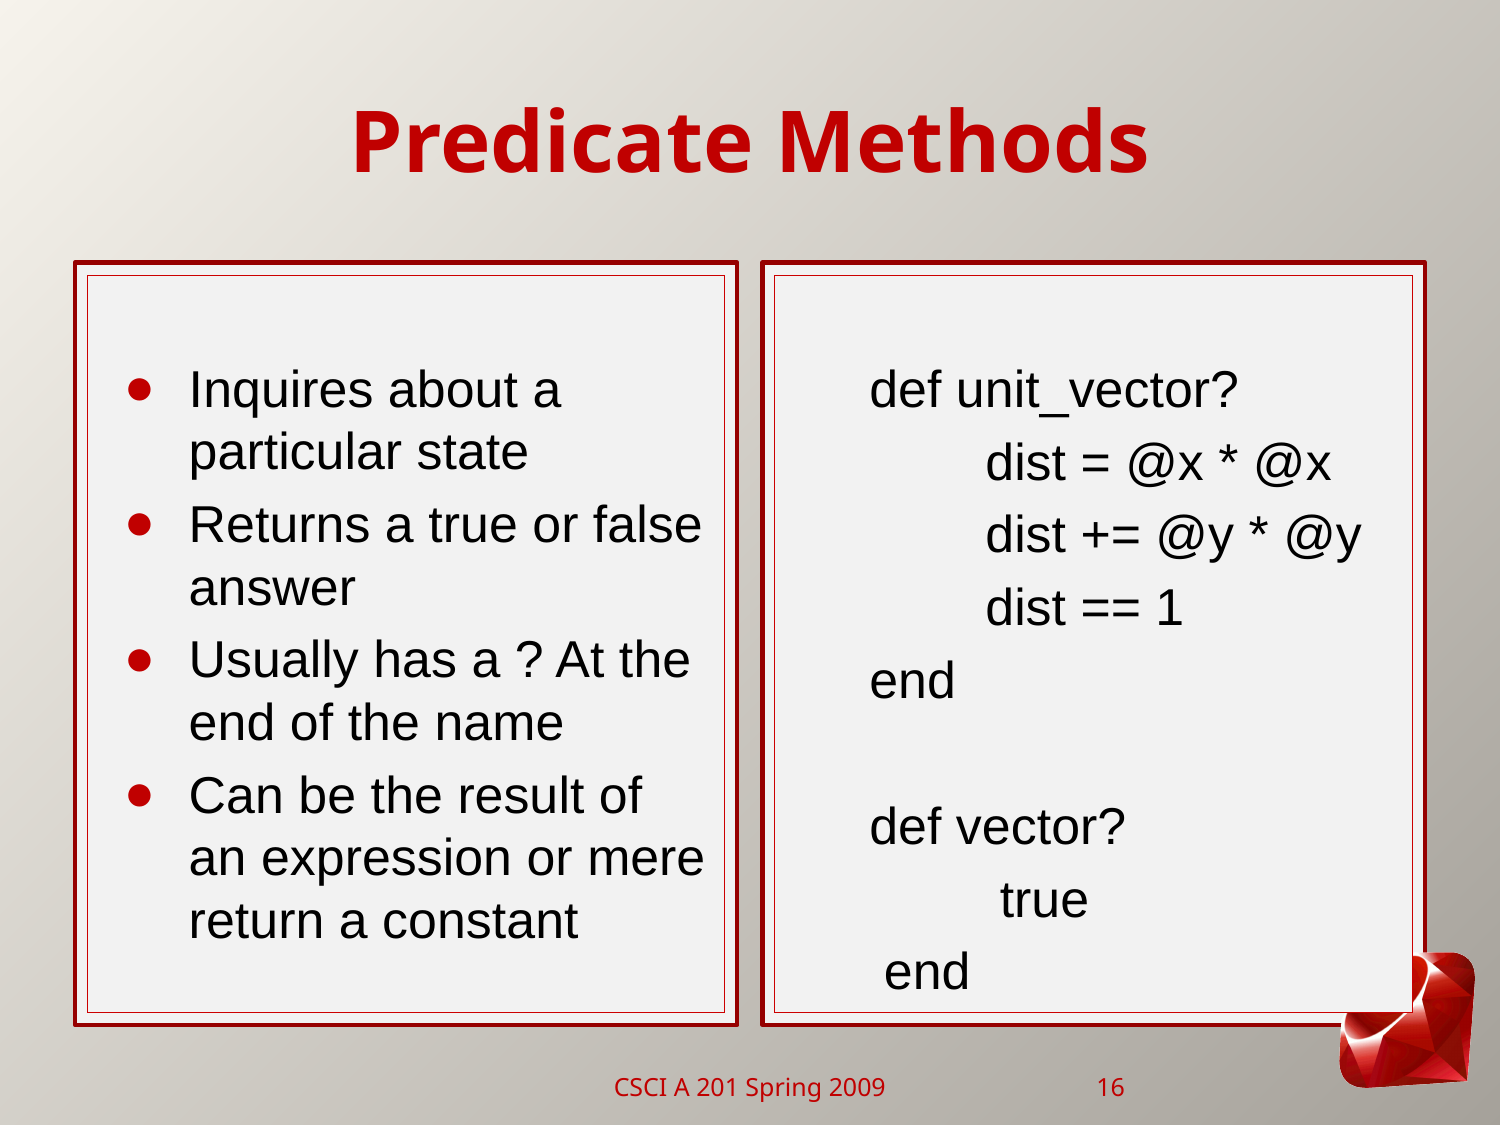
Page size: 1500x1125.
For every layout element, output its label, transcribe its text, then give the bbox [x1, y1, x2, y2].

title Predicate Methods [75, 45, 1425, 233]
footer CSCI A 201 Spring 2009 [512, 1052, 988, 1113]
list Inquires about a particular state Returns a true or false answer Usually has a ? At the end of the name Can be the result of an expression or mere return a constant [87, 275, 725, 1013]
picture [1337, 949, 1475, 1088]
list def unit_vector? dist = @x * @x dist += @y * @y dist == 1 end def vector? true end [774, 275, 1413, 1013]
slide_number 16 [999, 1052, 1125, 1113]
